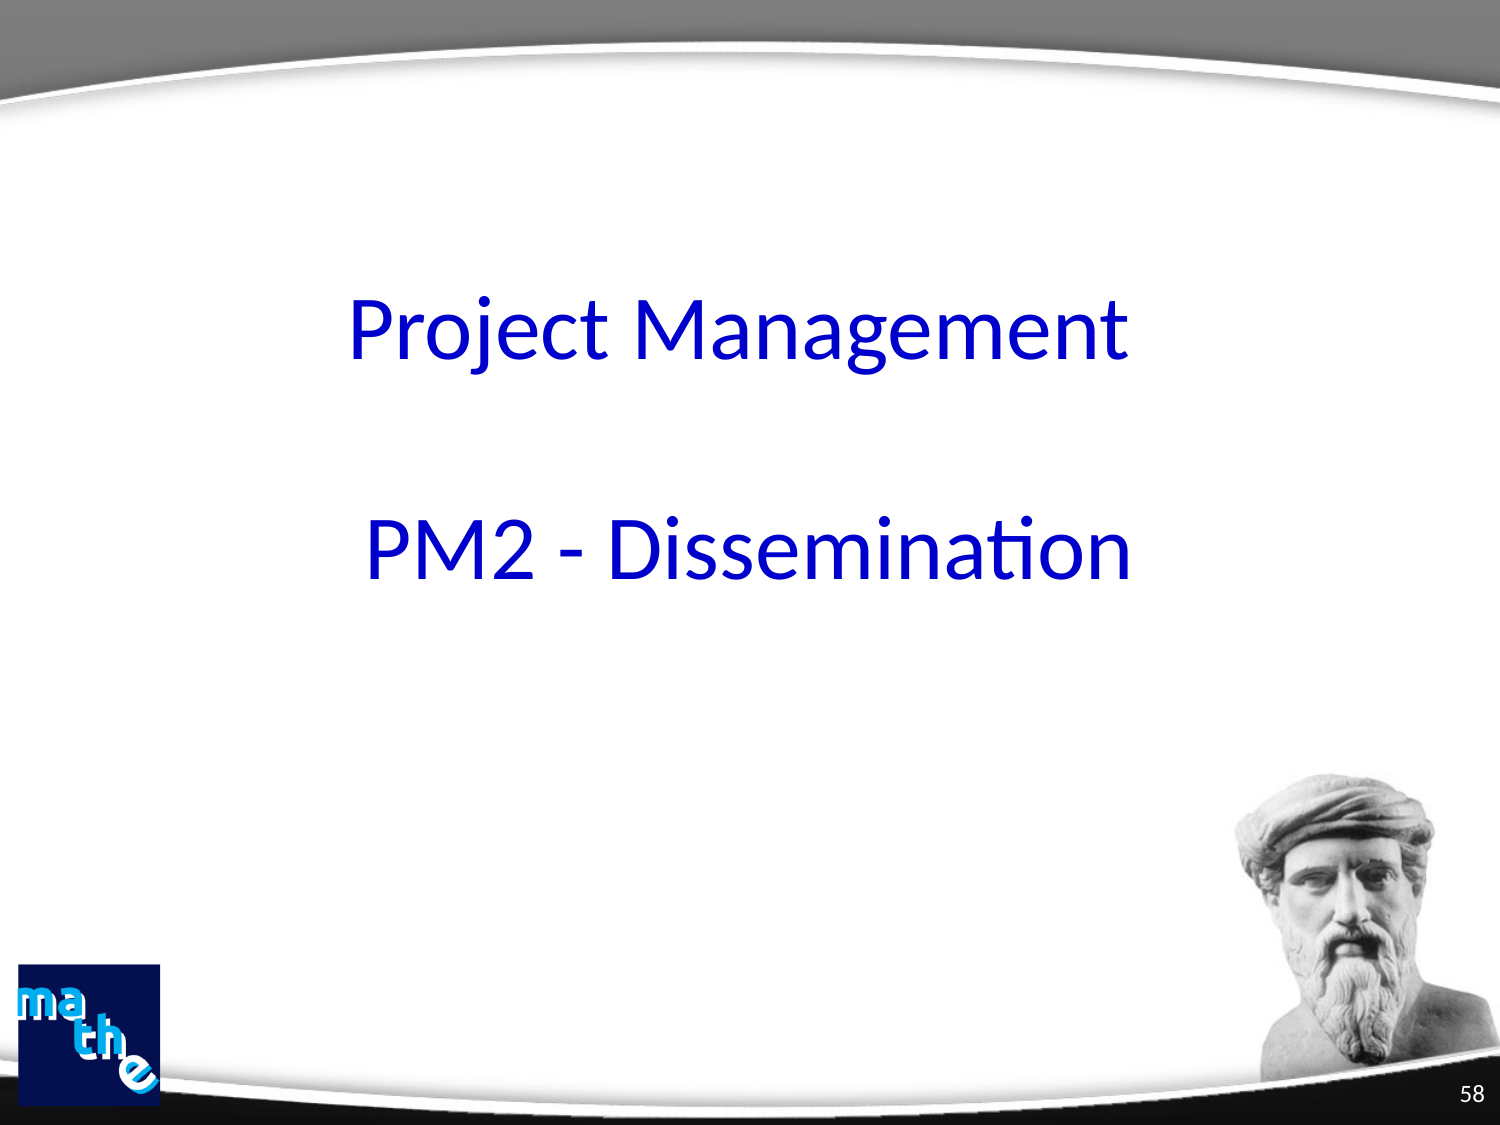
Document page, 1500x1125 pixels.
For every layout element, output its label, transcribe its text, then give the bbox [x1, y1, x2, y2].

title Project Management PM2 - Dissemination [112, 113, 1388, 752]
picture [0, 0, 1500, 1125]
